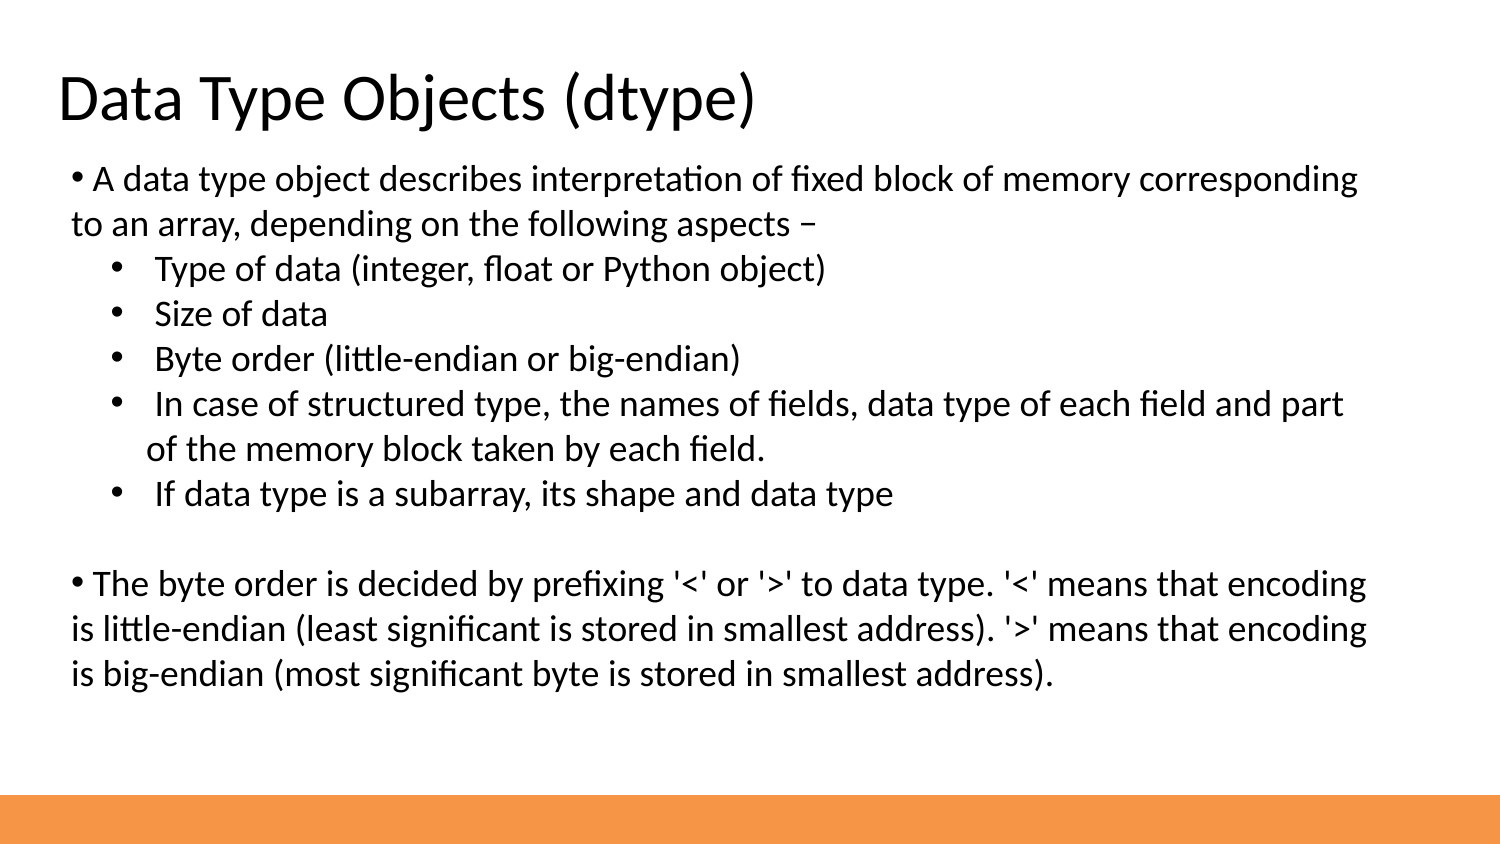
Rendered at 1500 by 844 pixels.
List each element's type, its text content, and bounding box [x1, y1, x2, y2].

text_box A data type object describes interpretation of fixed block of memory corresponding to an array, depending on the following aspects − Type of data (integer, float or Python object) Size of data Byte order (little-endian or big-endian) In case of structured type, the names of fields, data type of each field and part of the memory block taken by each field. If data type is a subarray, its shape and data type The byte order is decided by prefixing '<' or '>' to data type. '<' means that encoding is little-endian (least significant is stored in smallest address). '>' means that encoding is big-endian (most significant byte is stored in smallest address). [56, 146, 1394, 747]
text_box Data Type Objects (dtype) [43, 46, 913, 142]
